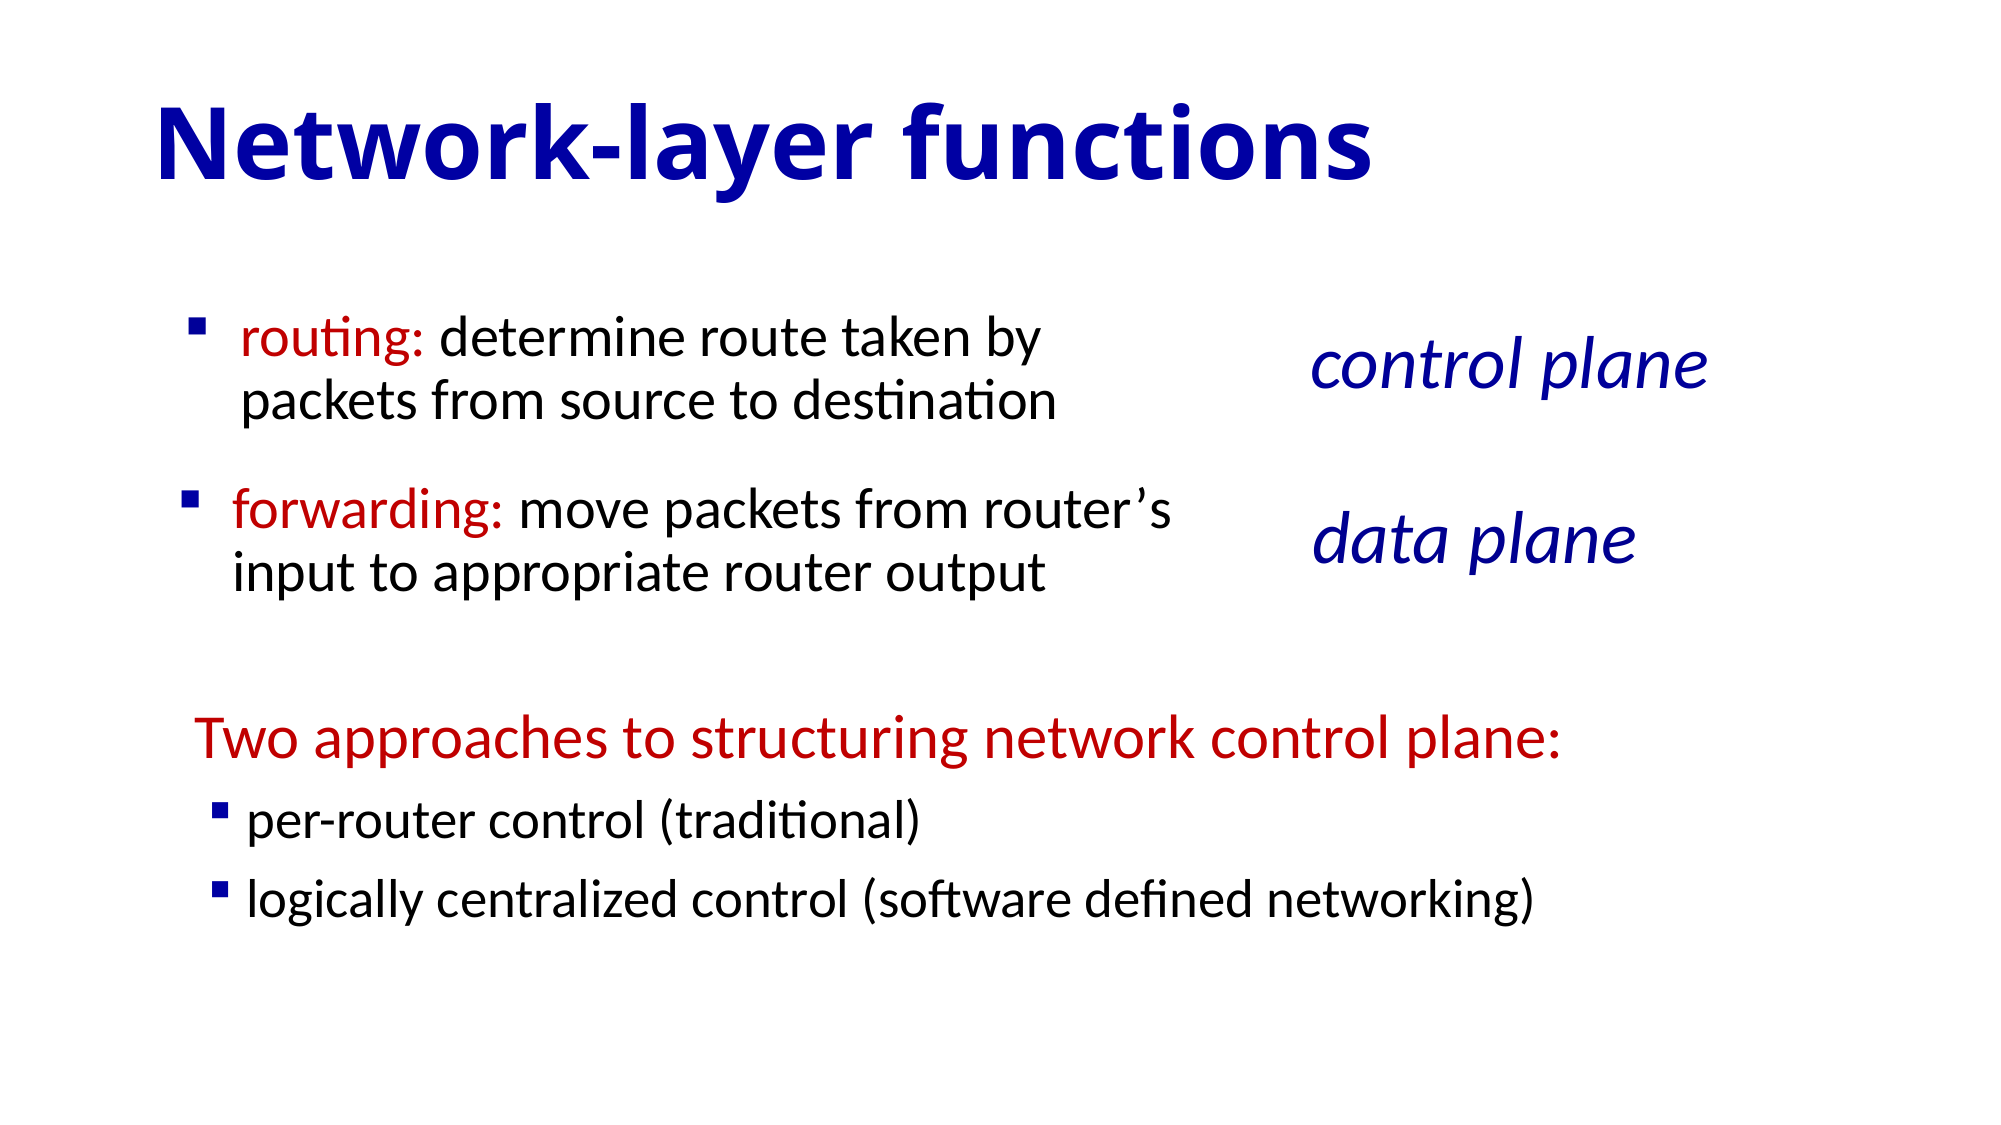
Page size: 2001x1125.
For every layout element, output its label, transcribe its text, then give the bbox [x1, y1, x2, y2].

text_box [140, 471, 1771, 622]
list Two approaches to structuring network control plane: per-router control (traditional) logically centralized control (software defined networking) [159, 696, 1885, 939]
title Network-layer functions [137, 74, 1863, 221]
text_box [168, 298, 1836, 450]
